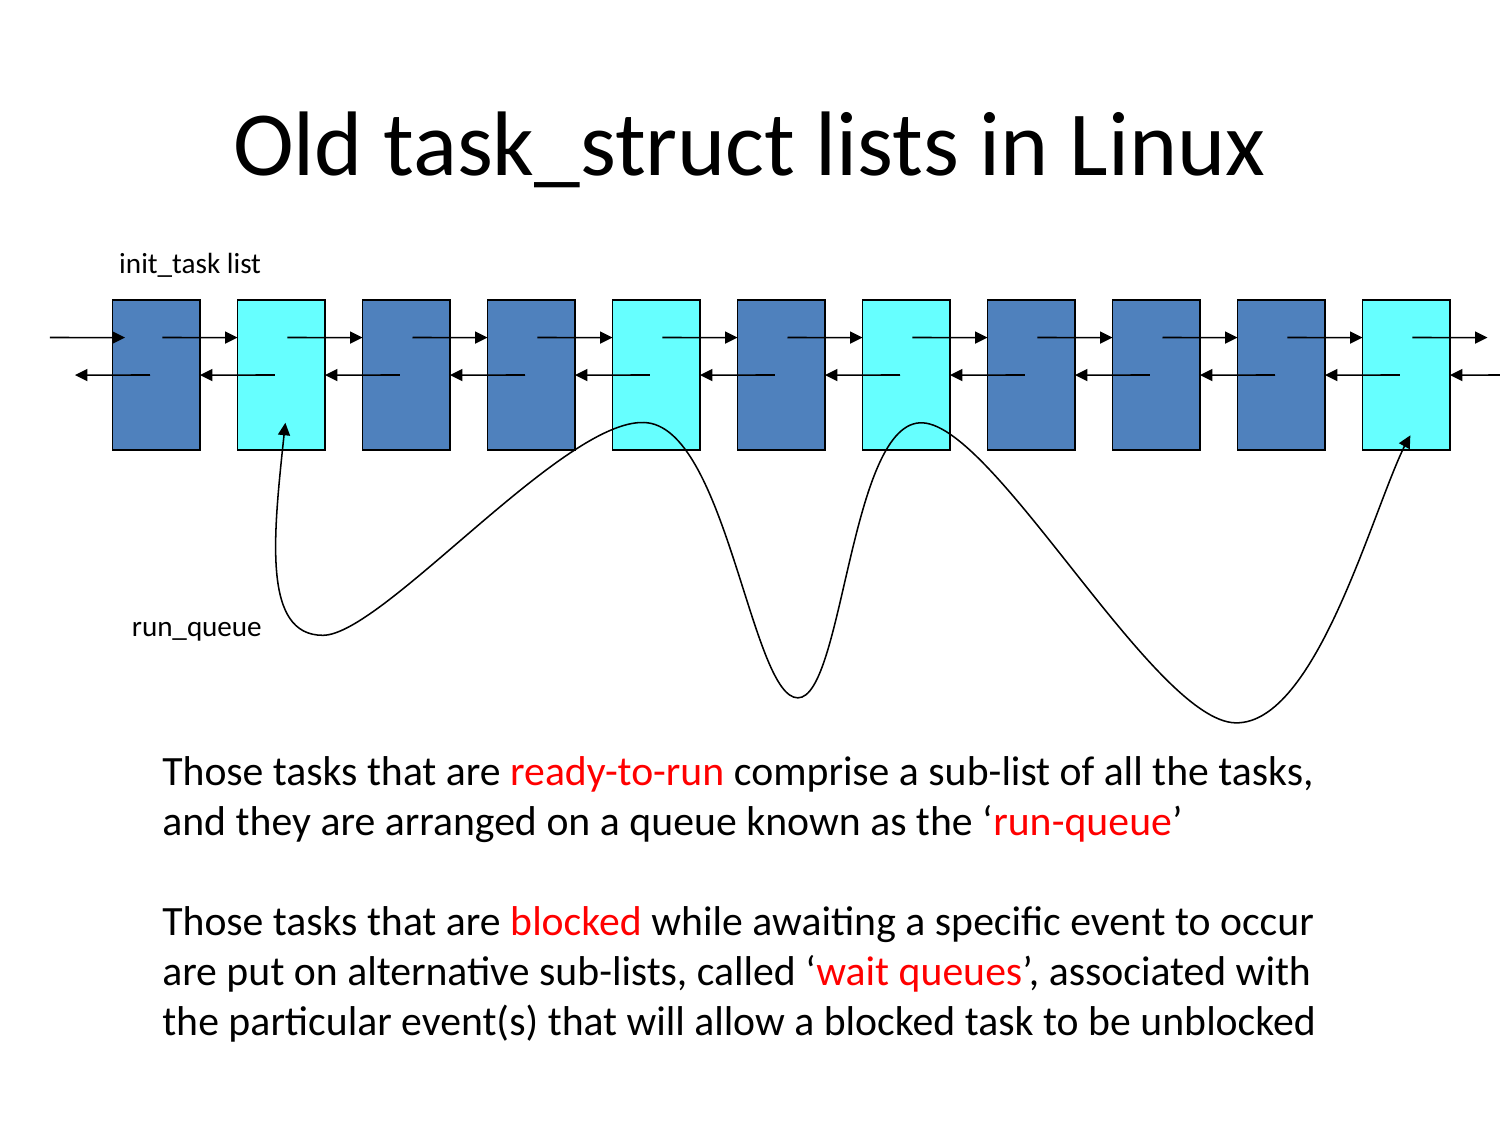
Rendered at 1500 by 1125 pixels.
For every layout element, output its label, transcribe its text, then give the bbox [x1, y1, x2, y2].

text_box [237, 299, 325, 450]
text_box [574, 368, 650, 382]
text_box [787, 331, 863, 344]
text_box [287, 331, 363, 344]
title Old task_struct lists in Linux [75, 45, 1425, 233]
text_box [162, 331, 238, 344]
text_box [662, 331, 738, 344]
text_box [1362, 299, 1450, 450]
text_box [324, 368, 400, 382]
text_box [737, 299, 825, 428]
text_box Those tasks that are ready-to-run comprise a sub-list of all the tasks, and they are arranged on a queue known as the ‘run-queue’ Those tasks that are blocked while awaiting a specific event to occur are put on alternative sub-lists, called ‘wait queues’, associated with the particular event(s) that will allow a blocked task to be unblocked [147, 736, 1364, 1052]
text_box [1162, 331, 1238, 344]
text_box [75, 368, 151, 382]
text_box [612, 427, 684, 450]
text_box [1449, 368, 1500, 382]
text_box [949, 368, 1025, 382]
text_box init_task list [104, 237, 277, 288]
text_box [1200, 368, 1276, 382]
text_box [487, 299, 575, 426]
text_box run_queue [117, 599, 277, 650]
text_box [612, 299, 700, 427]
text_box [1324, 368, 1400, 382]
text_box [862, 299, 950, 430]
text_box [49, 331, 125, 344]
text_box [199, 368, 275, 382]
text_box [412, 331, 488, 344]
text_box [1037, 331, 1113, 344]
text_box [1237, 299, 1325, 434]
text_box [912, 331, 988, 344]
text_box [112, 299, 200, 450]
text_box [1074, 368, 1150, 382]
text_box [825, 368, 901, 382]
text_box [887, 430, 950, 450]
text_box [450, 368, 526, 382]
text_box [537, 331, 613, 344]
text_box [987, 299, 1075, 431]
text_box [1412, 331, 1488, 344]
text_box [1287, 331, 1363, 344]
text_box [1112, 299, 1200, 433]
text_box [275, 422, 1411, 723]
text_box [362, 299, 450, 424]
text_box [699, 368, 775, 382]
